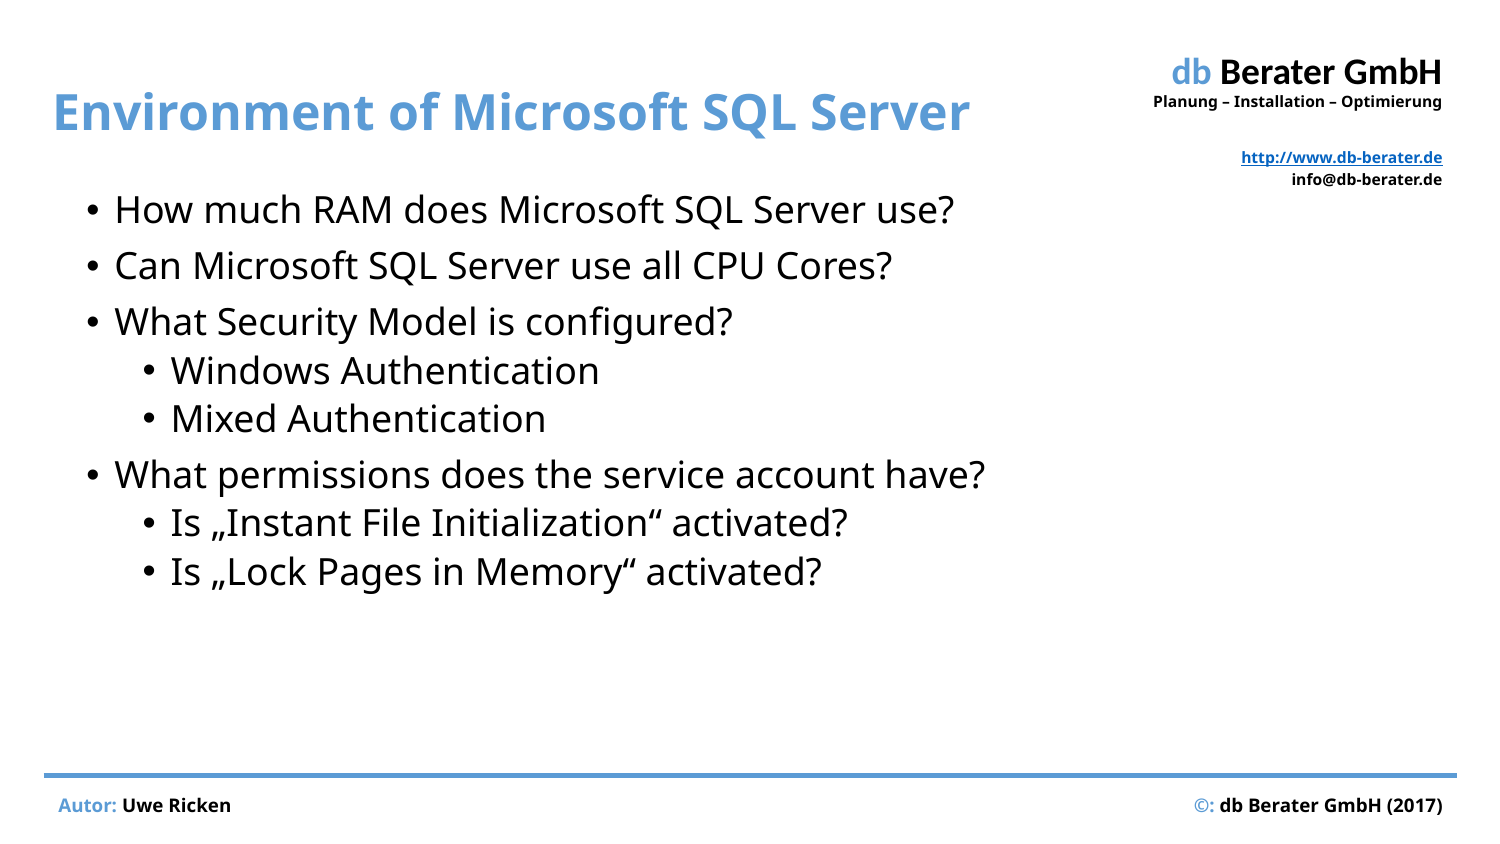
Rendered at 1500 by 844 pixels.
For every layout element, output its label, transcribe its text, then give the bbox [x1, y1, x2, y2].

list How much RAM does Microsoft SQL Server use? Can Microsoft SQL Server use all CPU Cores? What Security Model is configured? Windows Authentication Mixed Authentication What permissions does the service account have? Is „Instant File Initialization“ activated? Is „Lock Pages in Memory“ activated? [75, 185, 1425, 844]
title Environment of Microsoft SQL Server [41, 36, 1104, 192]
